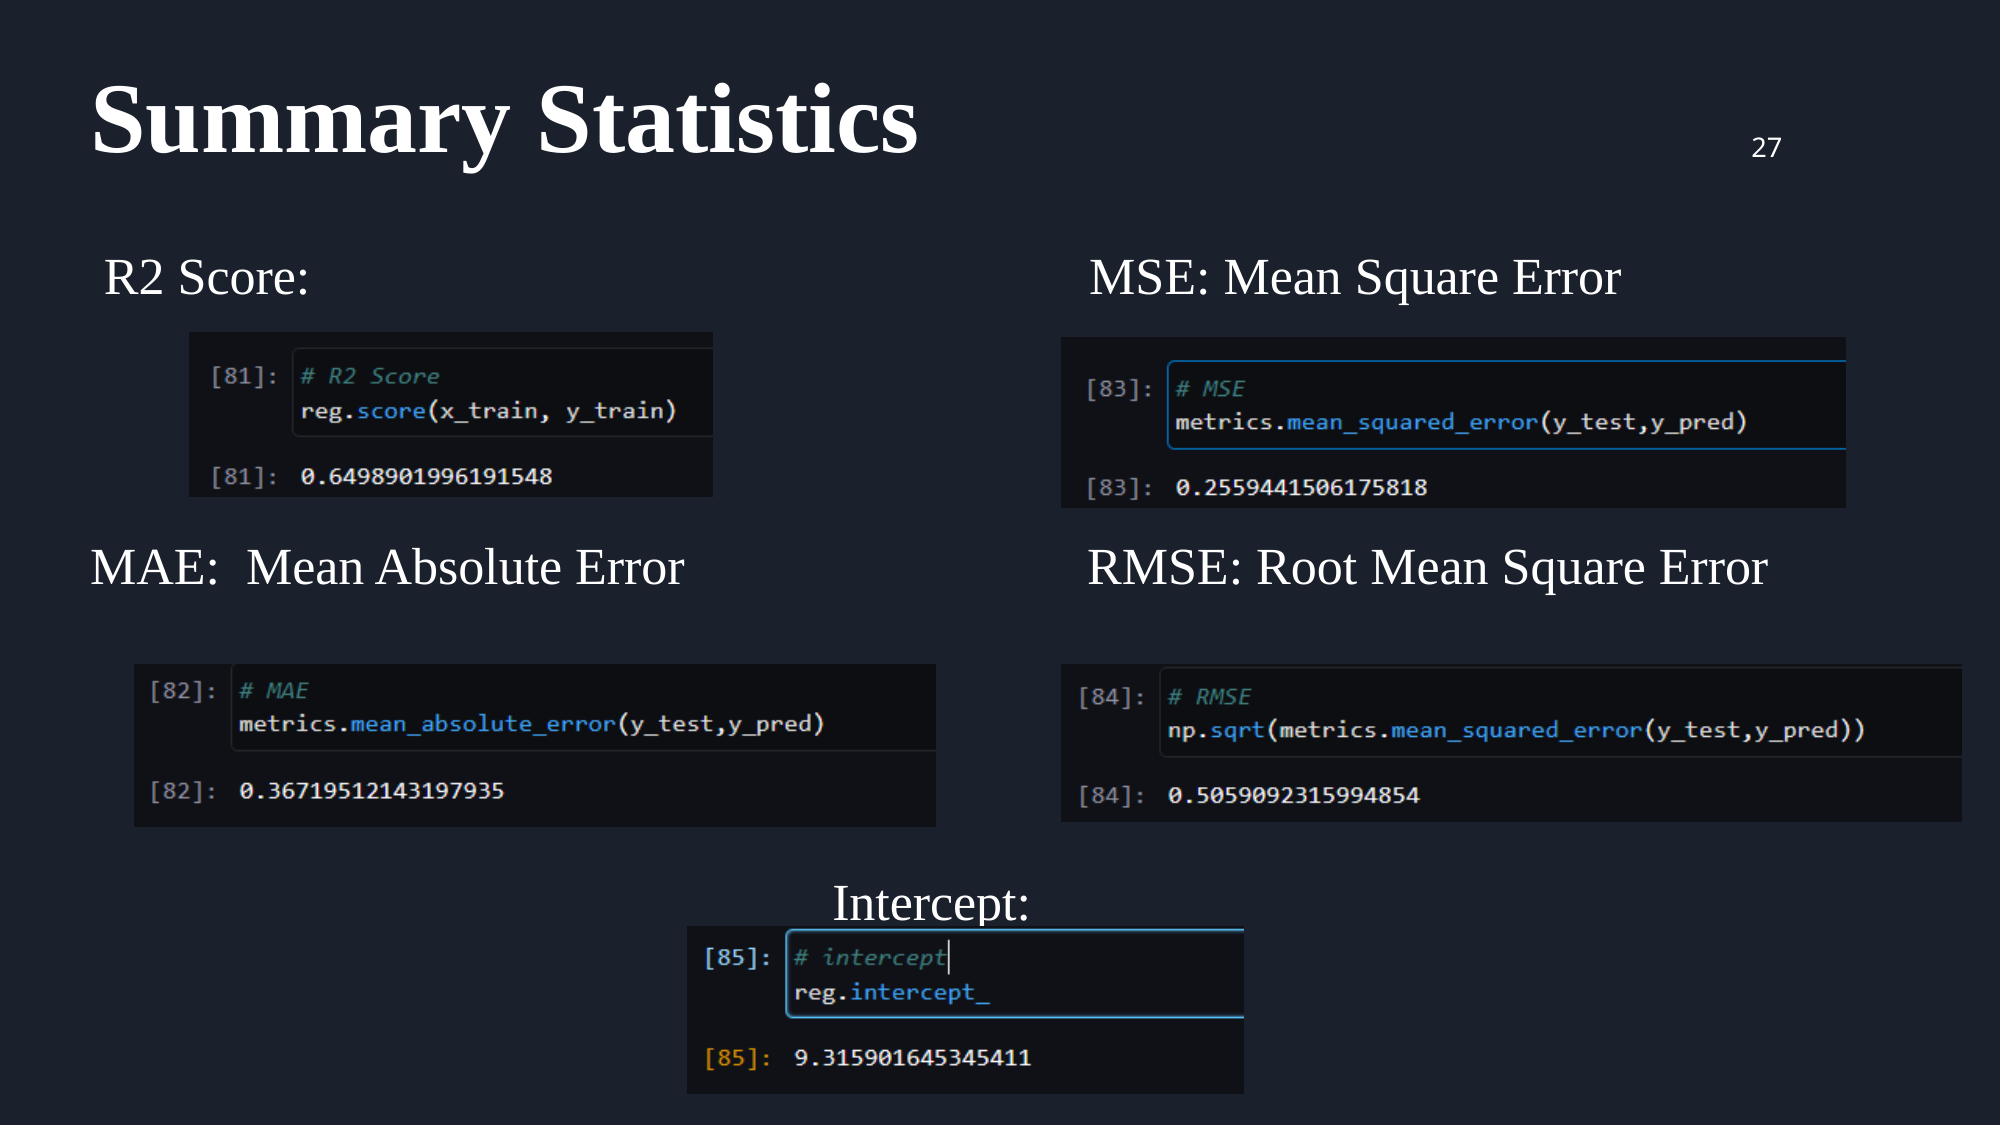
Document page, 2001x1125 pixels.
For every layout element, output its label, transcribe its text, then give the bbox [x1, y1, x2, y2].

list R2 Score: MSE: Mean Square Error [88, 196, 1751, 435]
picture [188, 332, 713, 497]
slide_number ‹#› [1698, 48, 1836, 175]
list MAE: Mean Absolute Error RMSE: Root Mean Square Error [75, 532, 1865, 771]
list Intercept: [154, 869, 1817, 1107]
picture [686, 926, 1244, 1095]
picture [1060, 663, 1962, 823]
picture [1060, 336, 1846, 508]
title Summary Statistics [75, 11, 1896, 214]
picture [134, 663, 937, 827]
